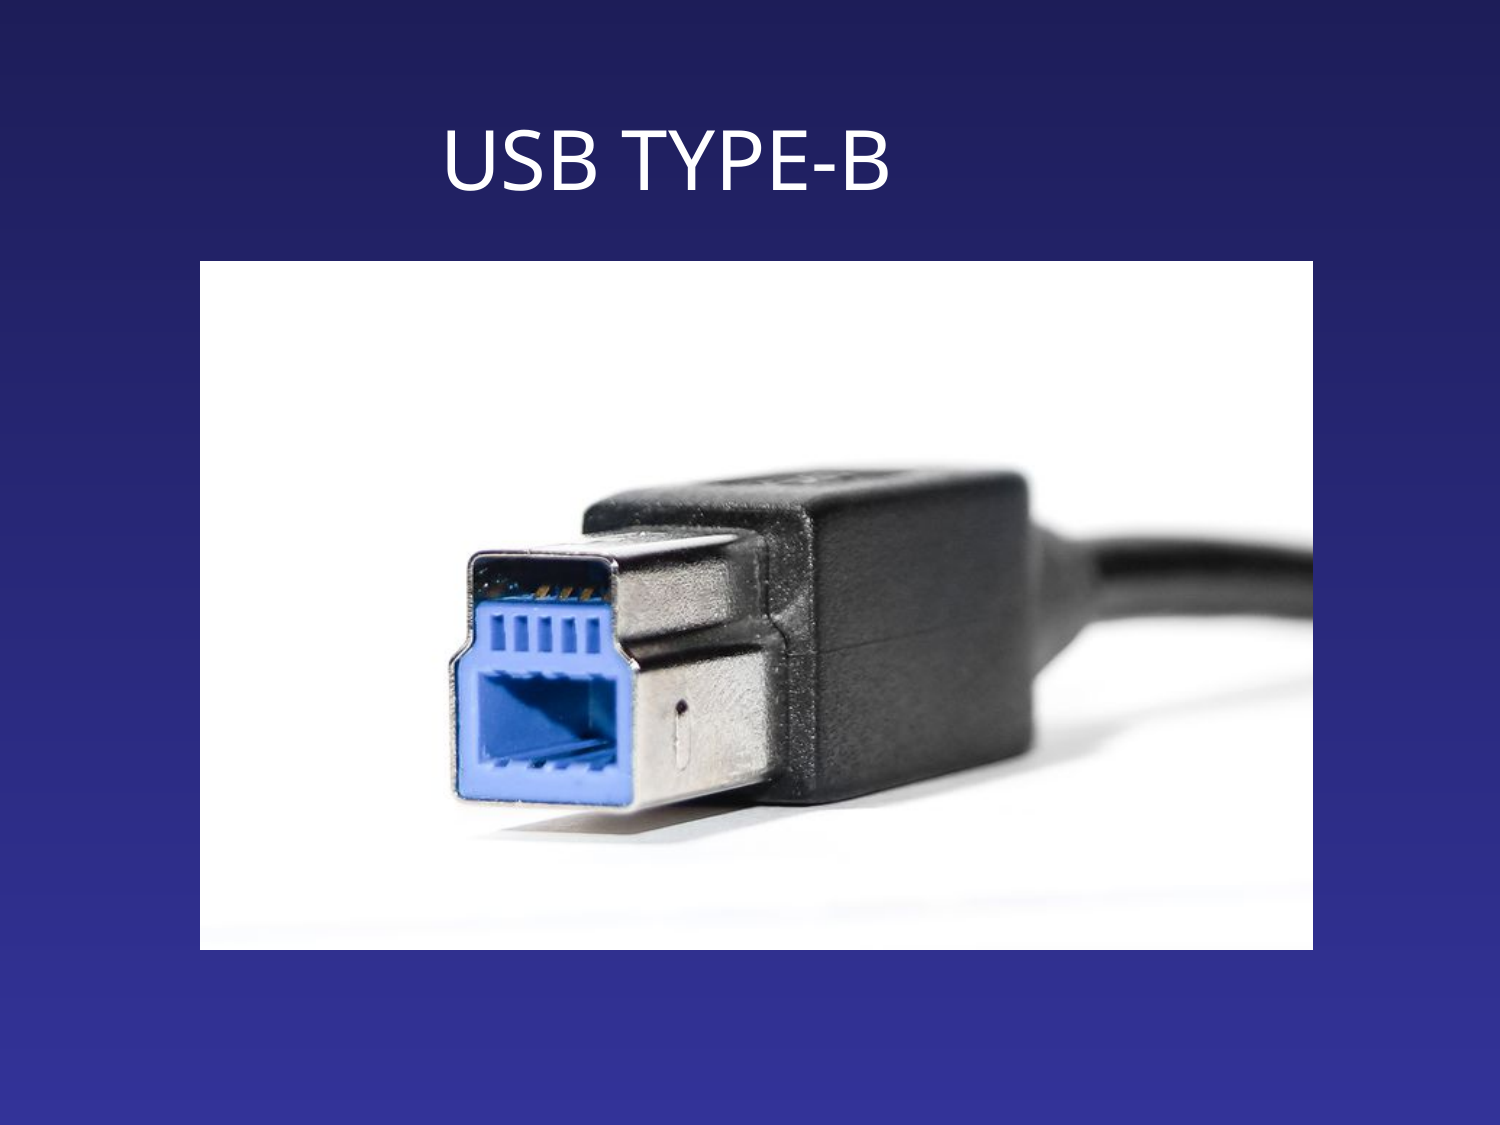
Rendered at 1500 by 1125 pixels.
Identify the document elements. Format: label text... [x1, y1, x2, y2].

picture [199, 261, 1313, 951]
text_box USB TYPE-B [424, 99, 1175, 260]
